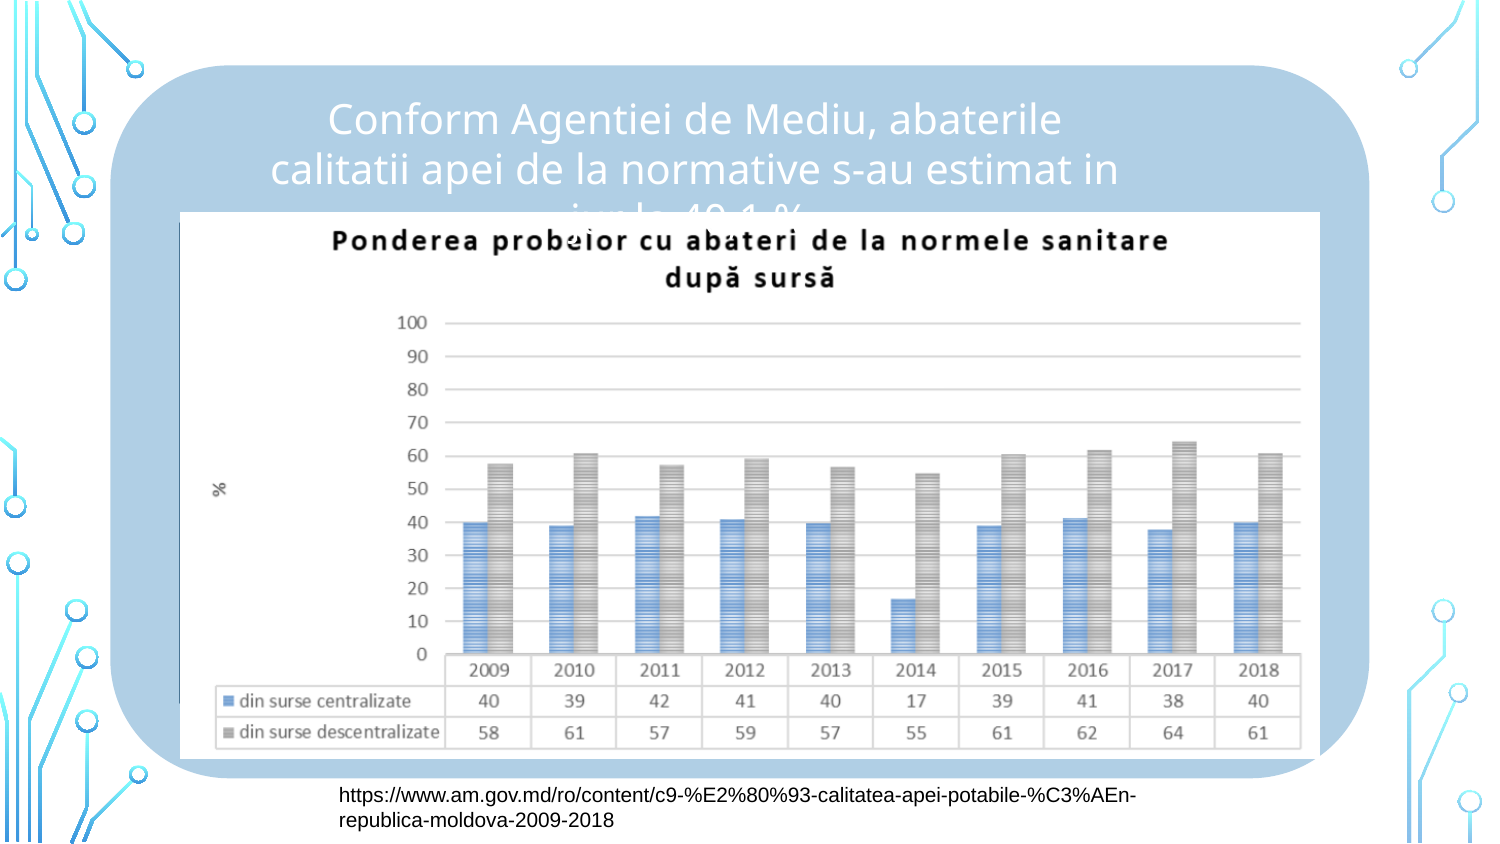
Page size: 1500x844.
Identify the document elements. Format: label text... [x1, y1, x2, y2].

text_box https://www.am.gov.md/ro/content/c9-%E2%80%93-calitatea-apei-potabile-%C3%AEn-republica-moldova-2009-2018 [324, 774, 1198, 840]
picture [179, 211, 1321, 759]
text_box Conform Agentiei de Mediu, abaterile calitatii apei de la normative s-au estimat in jur la 40,1 %. [251, 85, 1139, 210]
text_box DADA [110, 65, 1370, 779]
